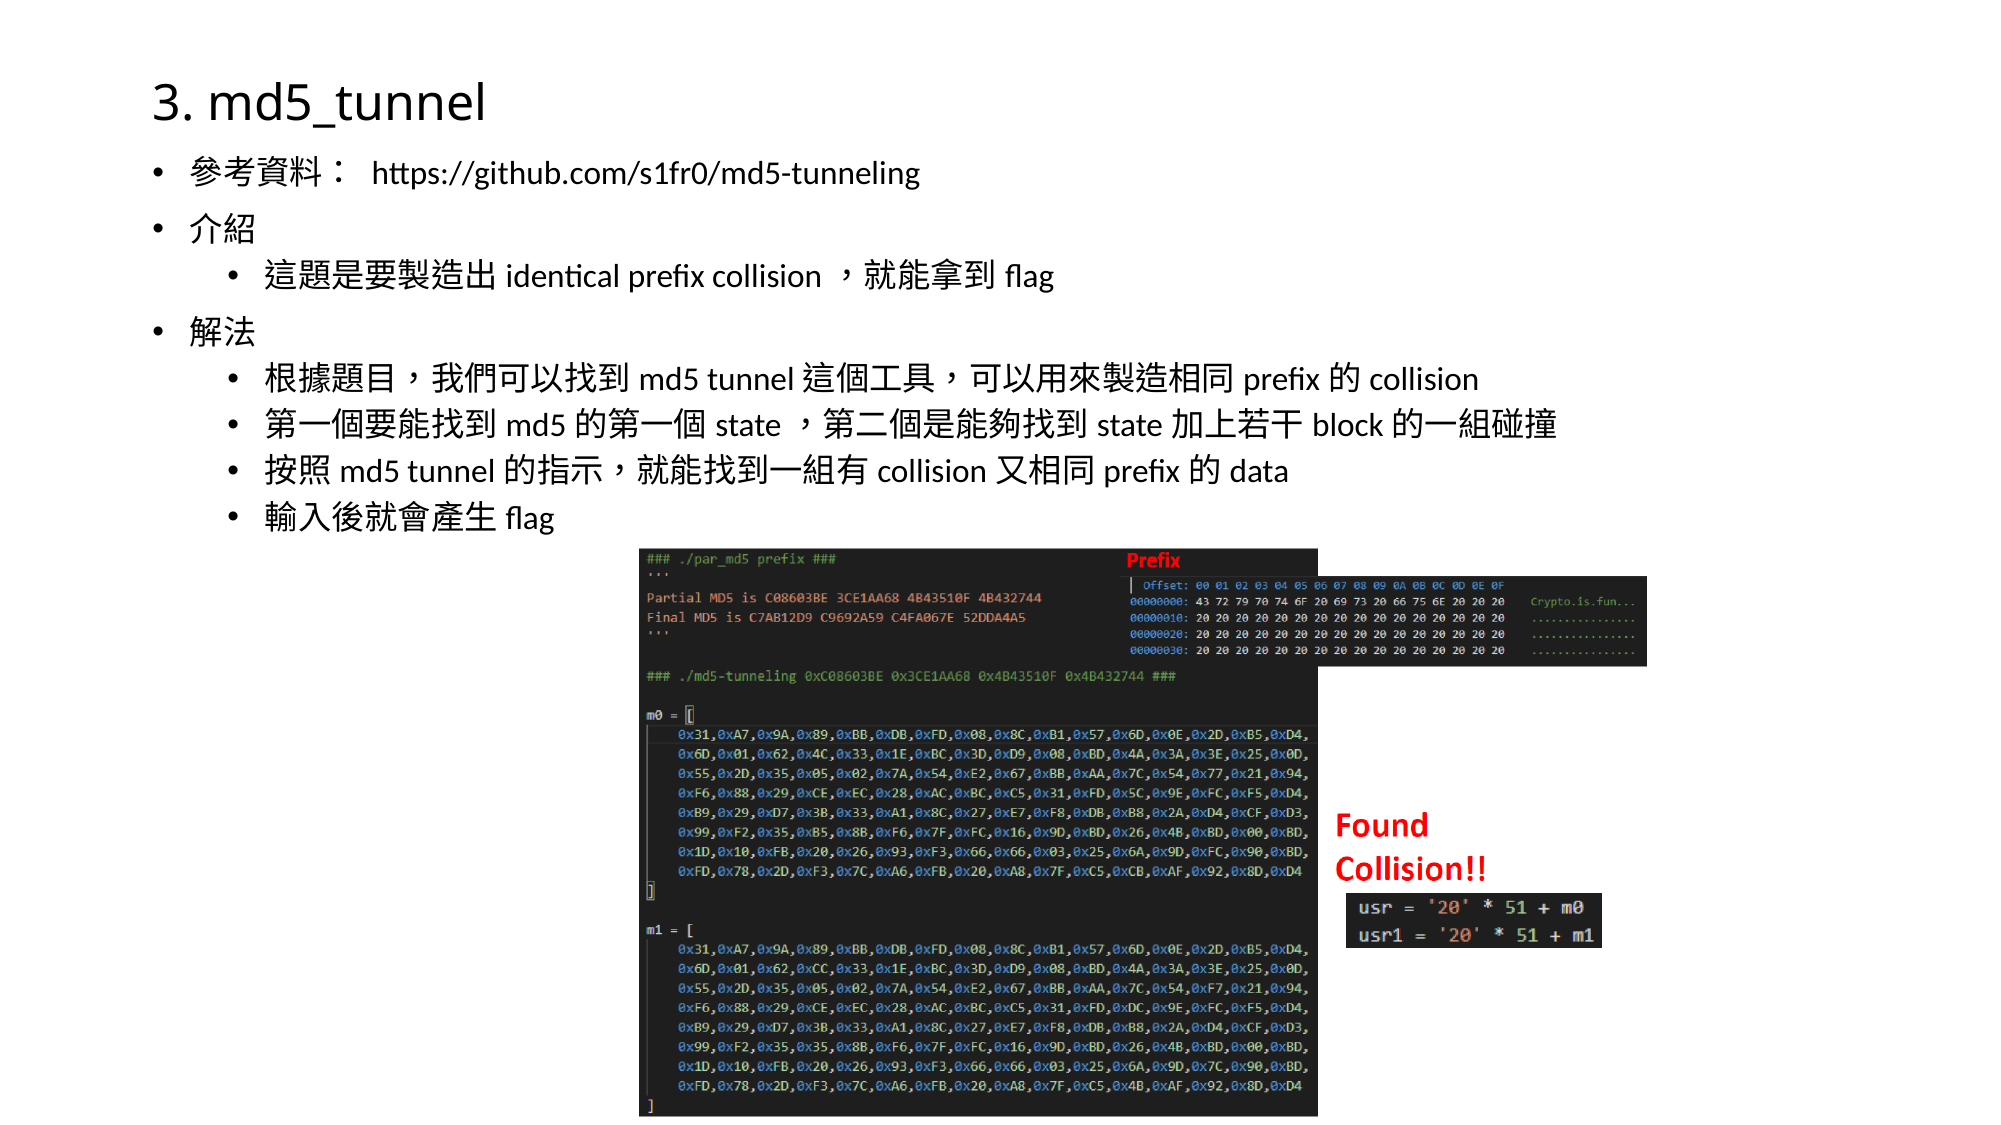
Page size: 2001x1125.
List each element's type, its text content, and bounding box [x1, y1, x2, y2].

title 3. md5_tunnel [137, 59, 1863, 148]
picture [620, 534, 1650, 1125]
list 參考資料： https://github.com/s1fr0/md5-tunneling 介紹 這題是要製造出identical prefix collision，就能拿到flag 解法 根據題目，我們可以找到md5 tunnel這個工具，可以用來製造相同prefix的collision 第一個要能找到md5的第一個state，第二個是能夠找到state加上若干block的一組碰撞 按照md5 tunnel的指示，就能找到一組有collision又相同prefix的data 輸入後就會產生flag [137, 148, 1863, 1014]
